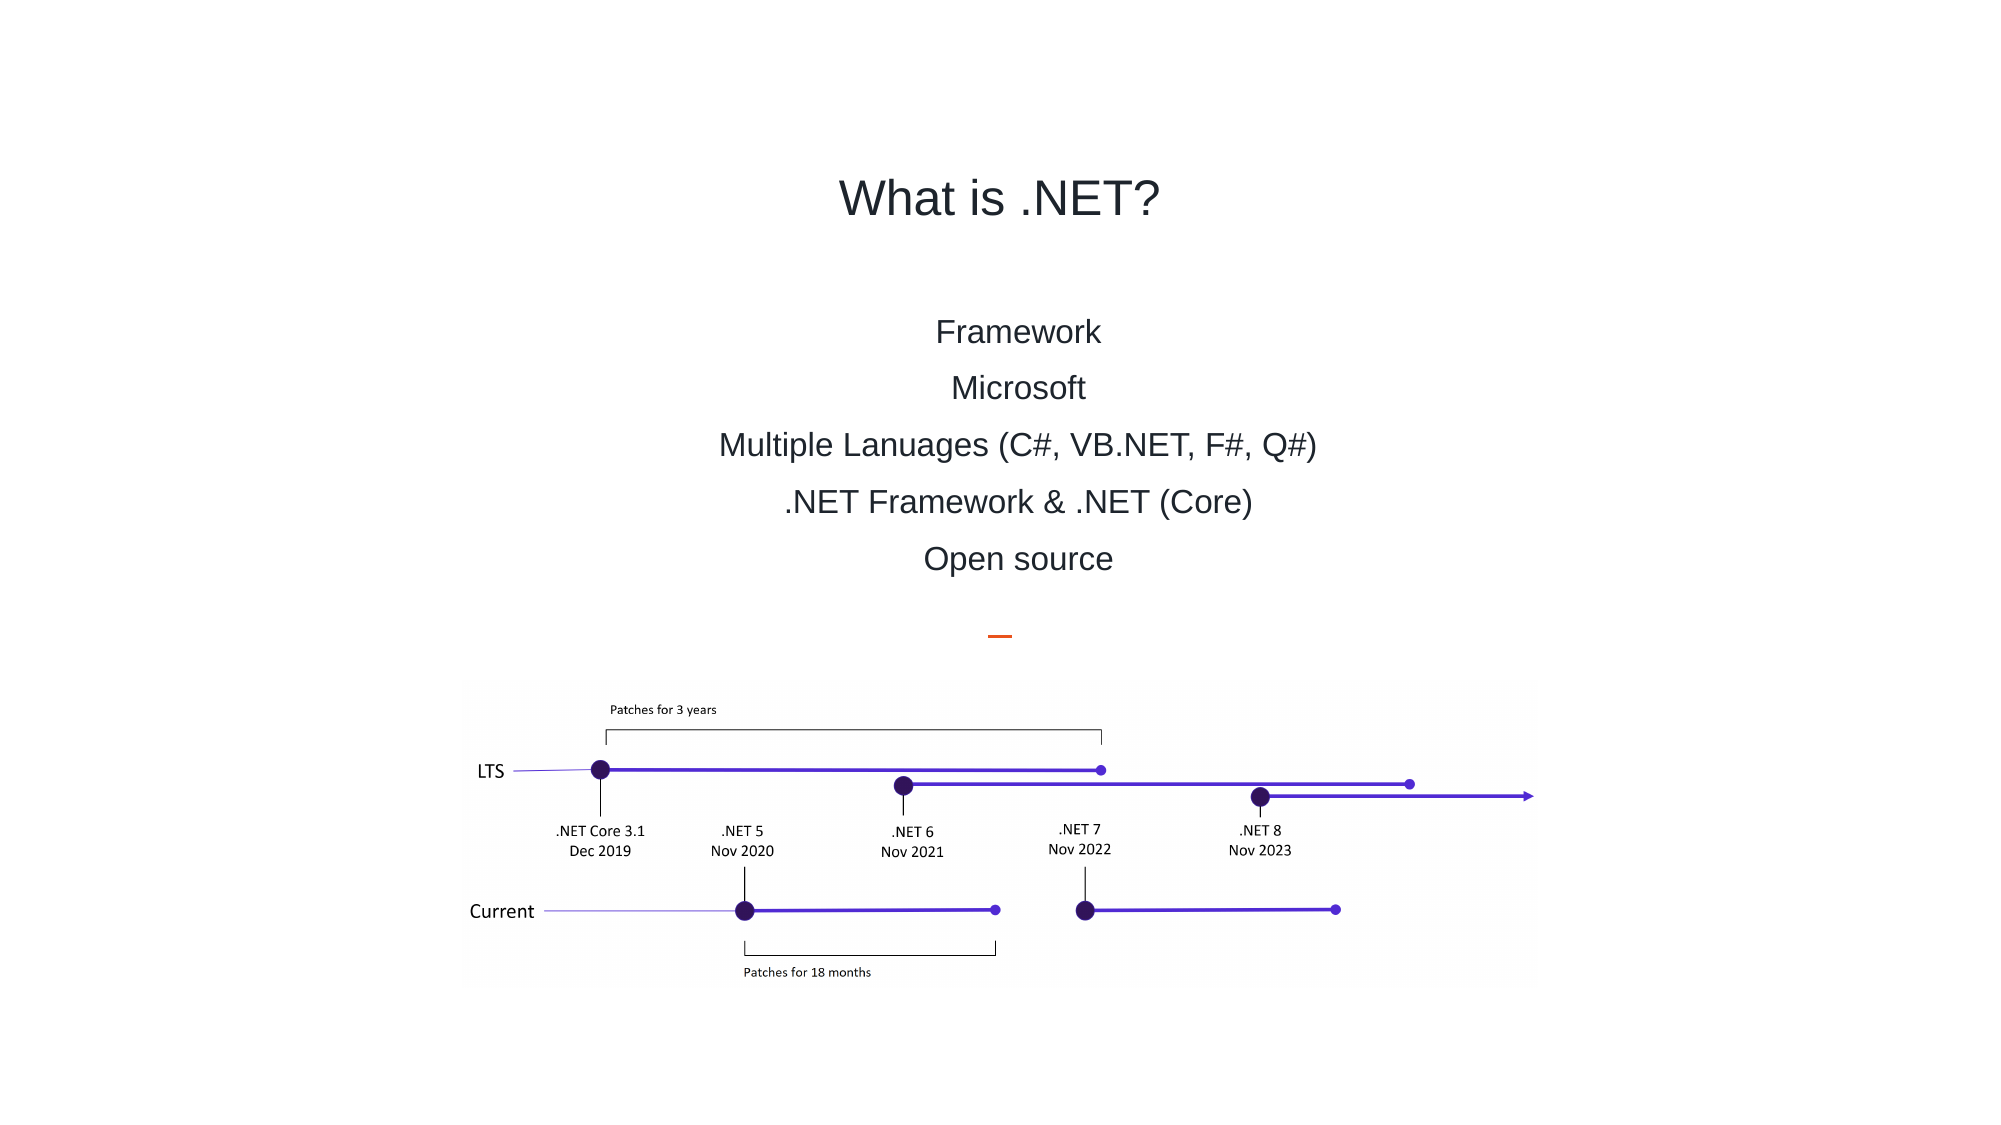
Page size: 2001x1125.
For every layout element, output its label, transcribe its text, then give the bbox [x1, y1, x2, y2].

title What is .NET? [137, 99, 1863, 234]
picture [462, 680, 1538, 988]
list Framework Microsoft Multiple Lanuages (C#, VB.NET, F#, Q#) .NET Framework & .NET (Core) Open source [137, 307, 1863, 614]
